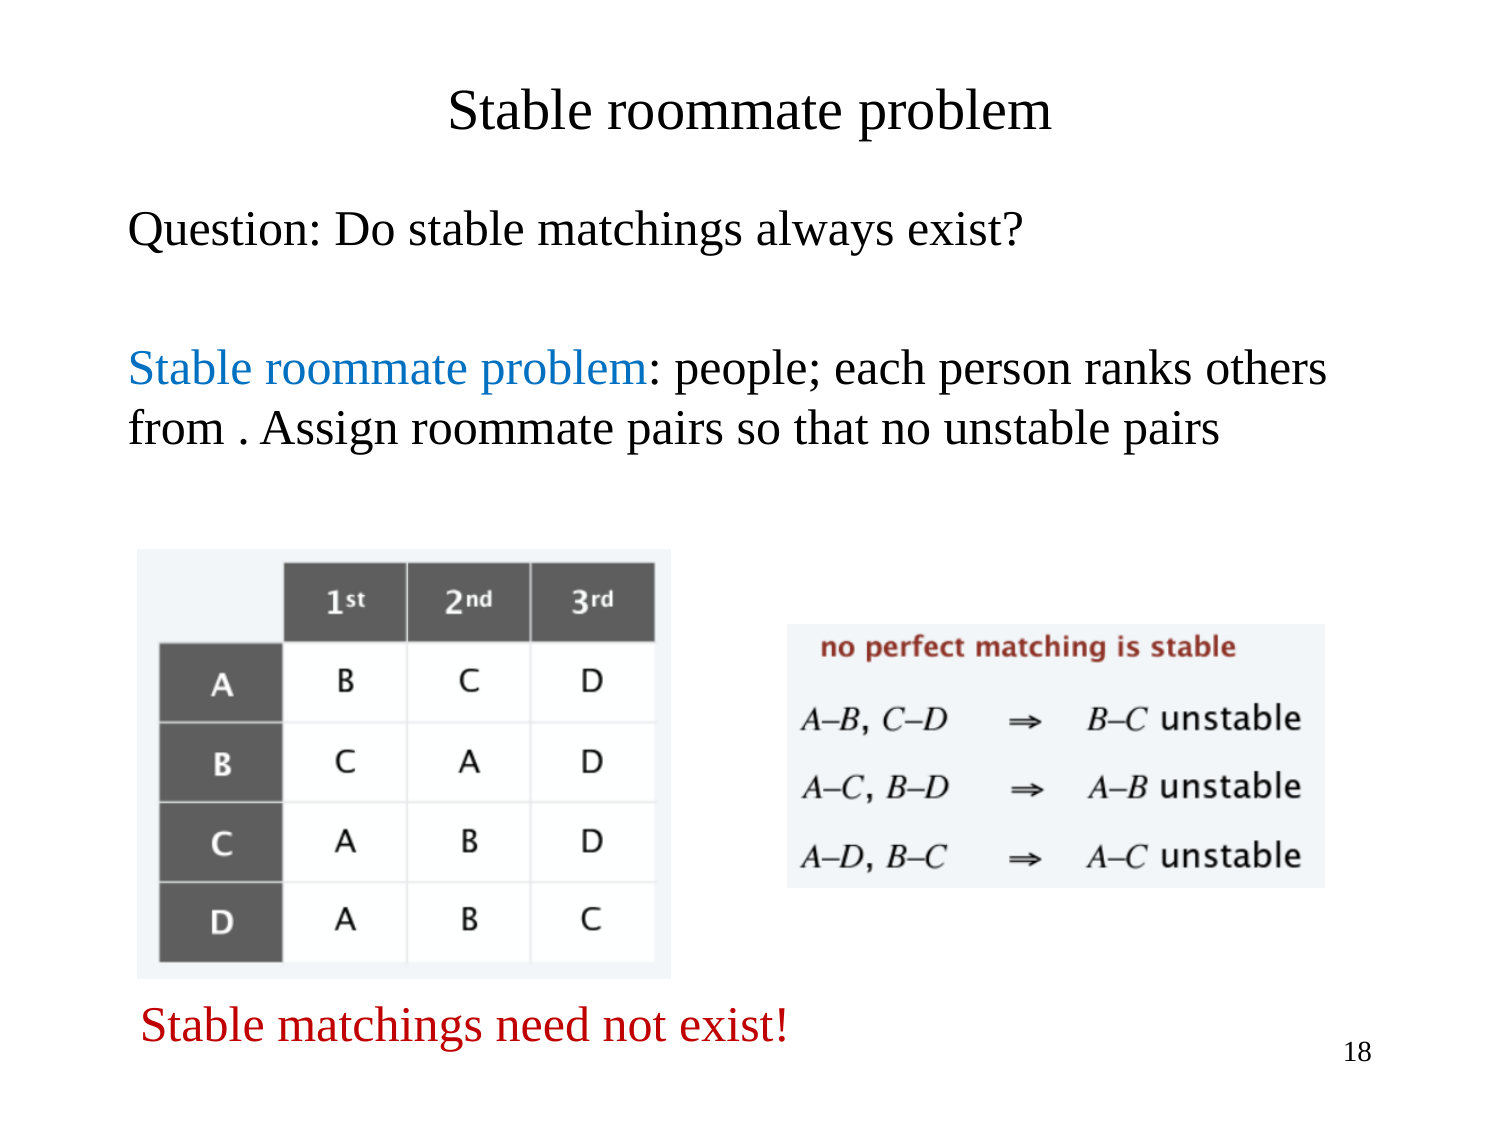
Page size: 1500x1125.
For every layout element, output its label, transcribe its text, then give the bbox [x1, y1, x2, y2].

picture [787, 624, 1325, 888]
slide_number 18 [1074, 1025, 1388, 1100]
text_box Stable matchings need not exist! [125, 983, 1050, 1059]
picture [137, 549, 671, 979]
title Stable roommate problem [112, 62, 1388, 150]
